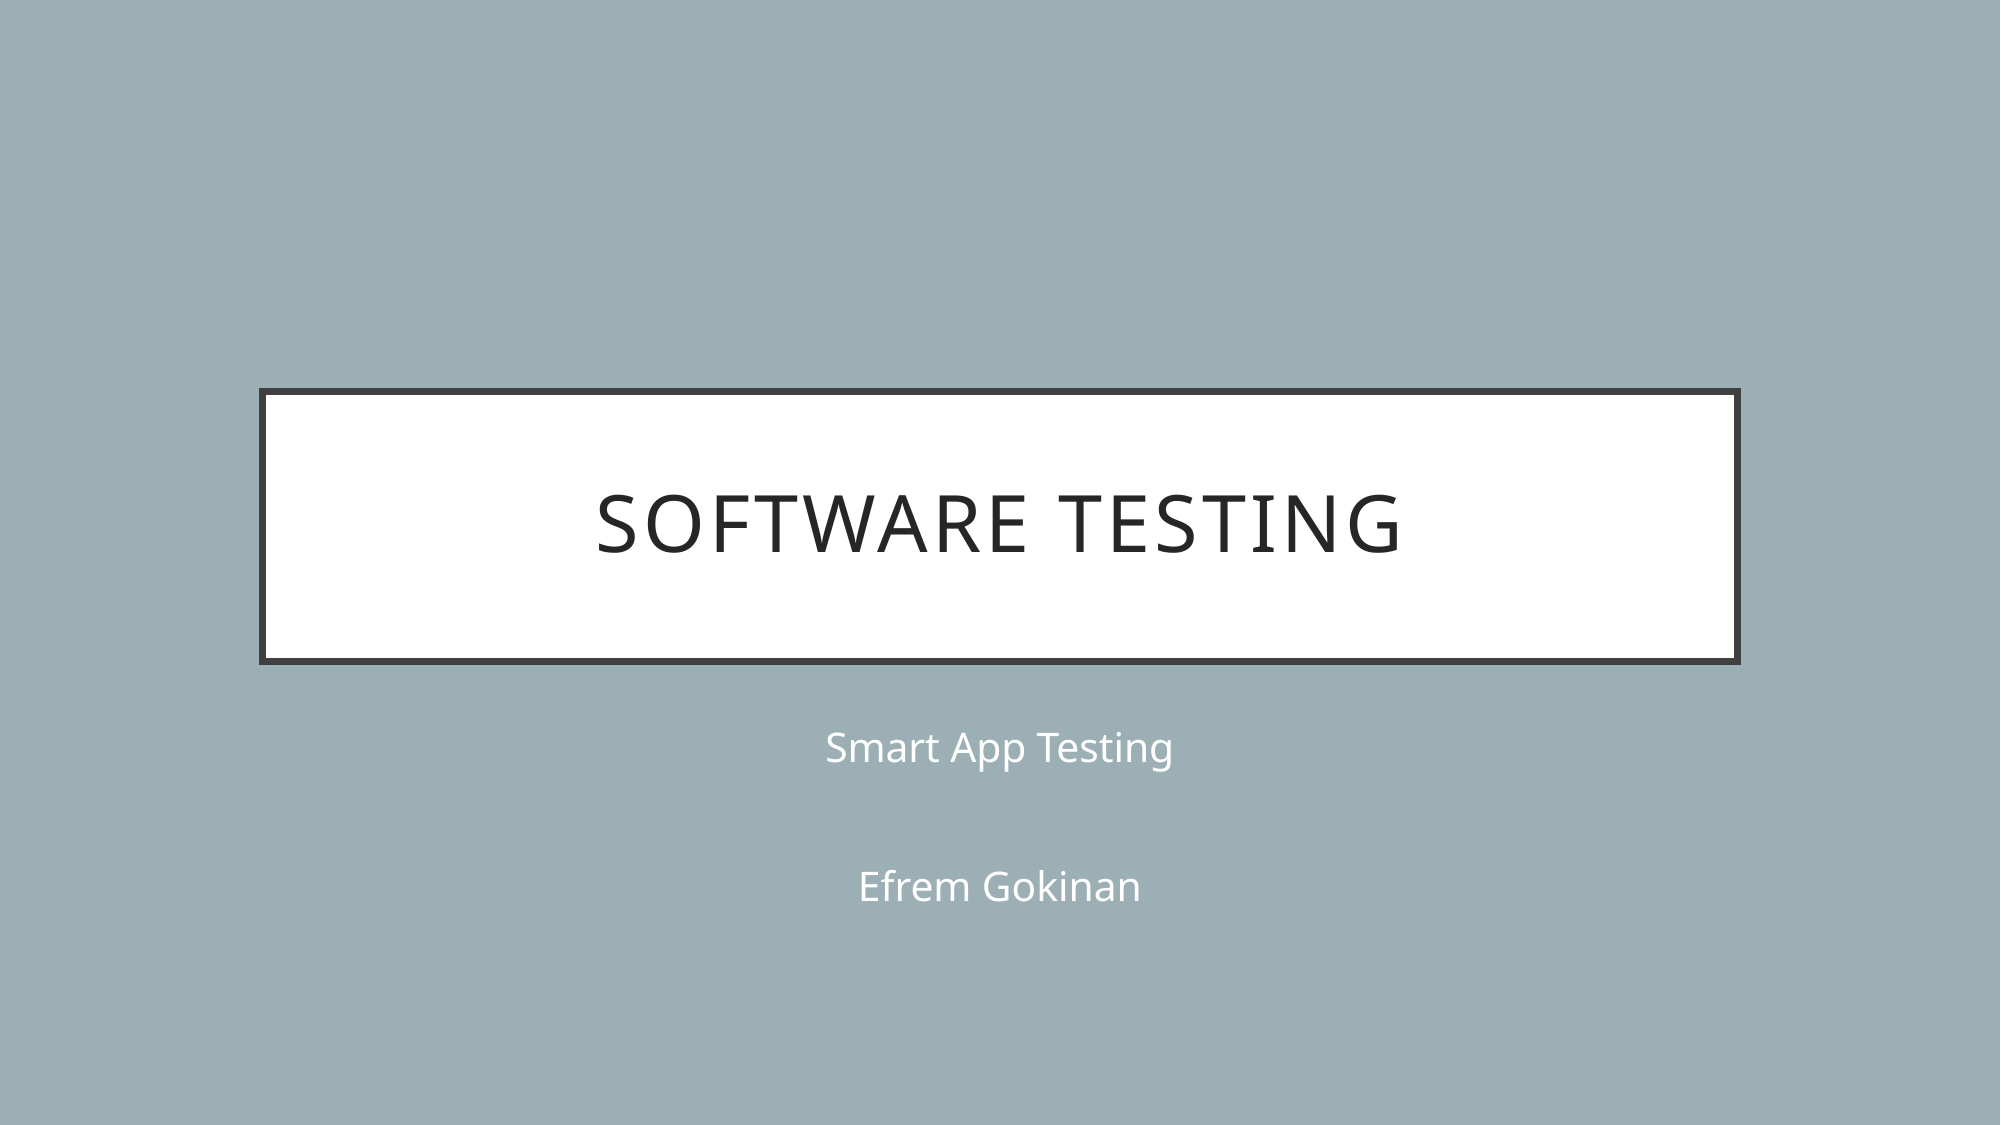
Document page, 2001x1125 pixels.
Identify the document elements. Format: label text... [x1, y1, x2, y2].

title Software testing [259, 388, 1741, 665]
subtitle Smart App Testing Efrem Gokinan [442, 713, 1558, 918]
